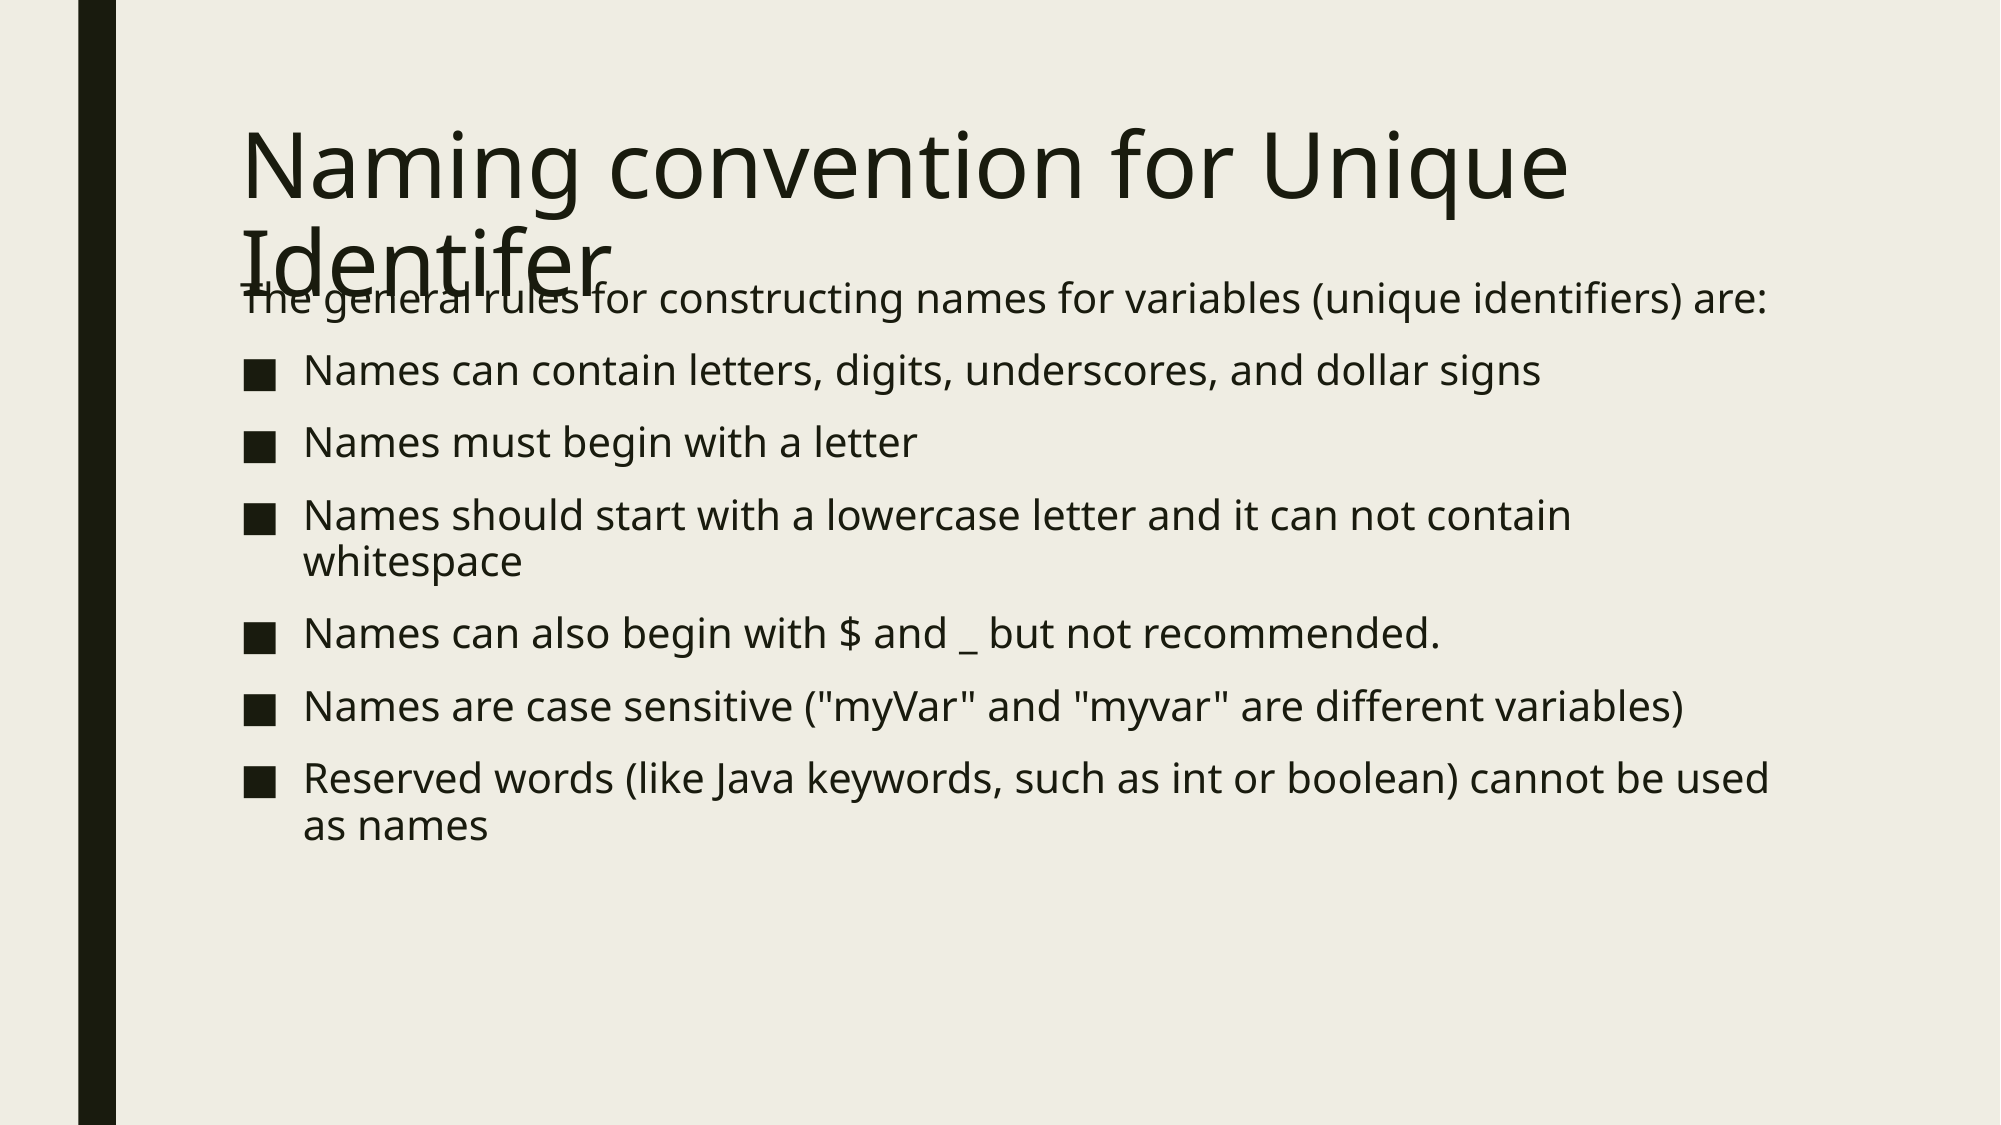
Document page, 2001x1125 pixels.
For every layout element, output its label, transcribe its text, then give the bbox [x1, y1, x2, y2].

list The general rules for constructing names for variables (unique identifiers) are: Names can contain letters, digits, underscores, and dollar signs Names must begin with a letter Names should start with a lowercase letter and it can not contain whitespace Names can also begin with $ and _ but not recommended. Names are case sensitive ("myVar" and "myvar" are different variables) Reserved words (like Java keywords, such as int or boolean) cannot be used as names [225, 268, 1800, 857]
title Naming convention for Unique Identifer [225, 112, 1800, 268]
